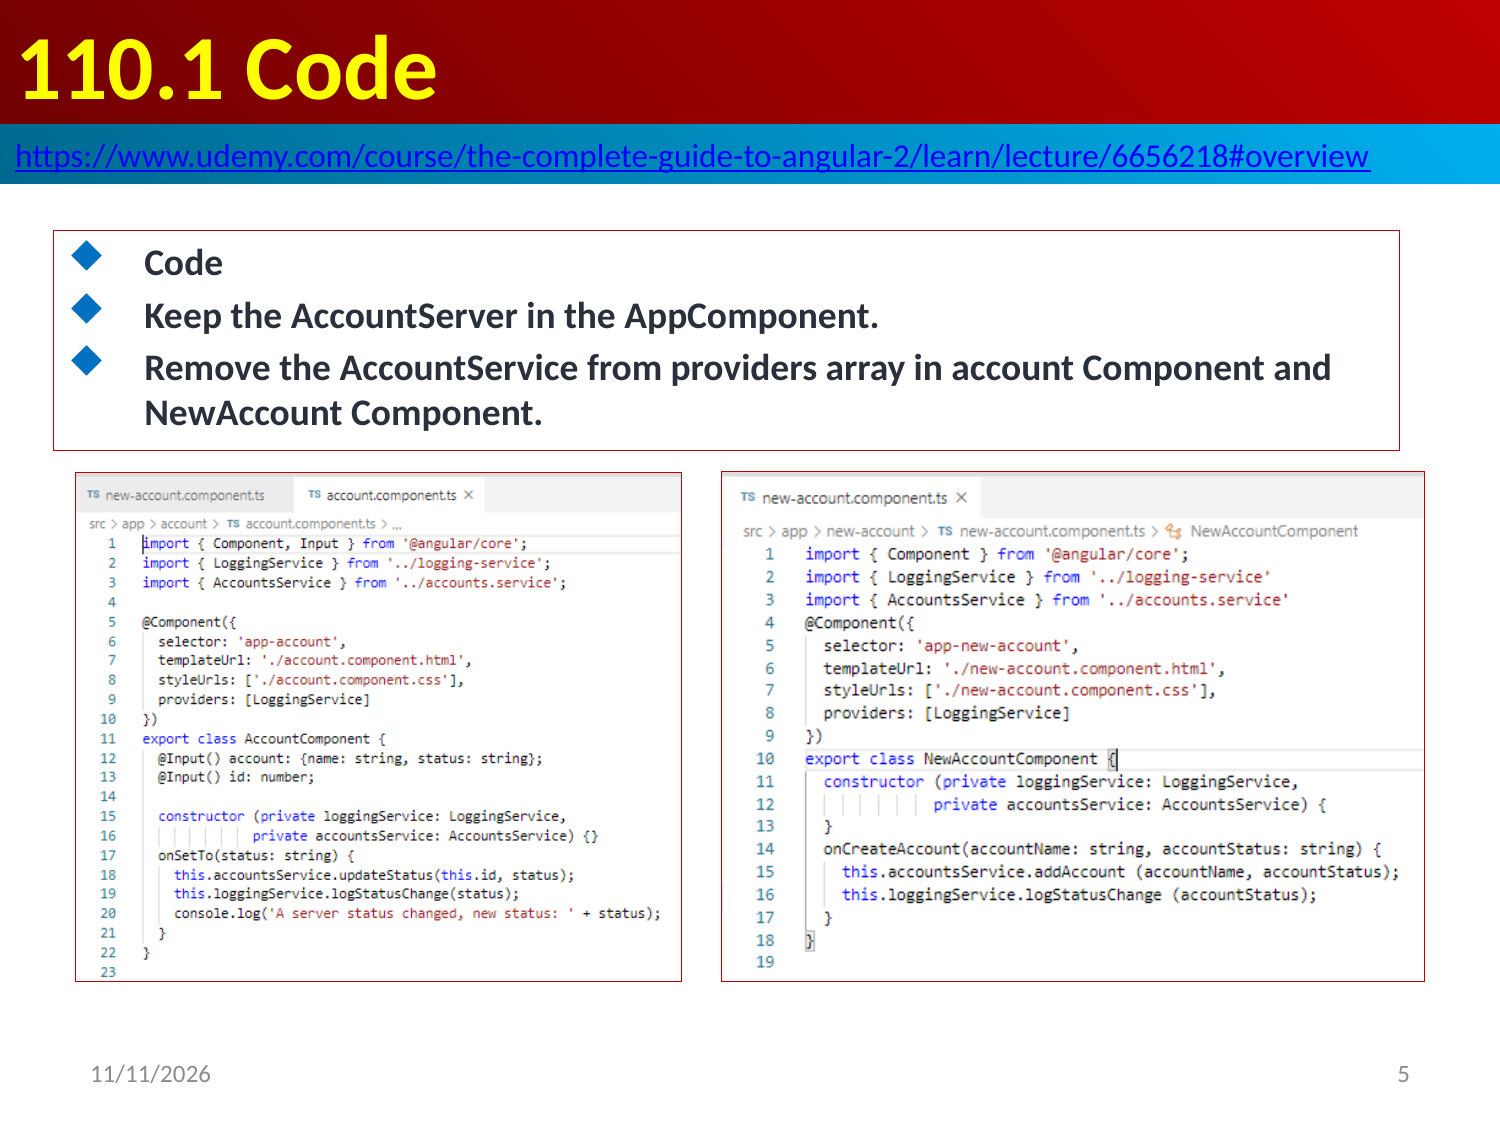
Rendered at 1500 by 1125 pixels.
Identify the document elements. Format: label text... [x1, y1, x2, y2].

picture [720, 471, 1426, 982]
subtitle Code Keep the AccountServer in the AppComponent. Remove the AccountService from providers array in account Component and NewAccount Component. [53, 230, 1400, 451]
title 110.1 Code [0, 0, 1500, 124]
text_box https://www.udemy.com/course/the-complete-guide-to-angular-2/learn/lecture/6656218#overview [0, 124, 1500, 184]
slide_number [75, 1042, 425, 1103]
slide_number 5 [1074, 1042, 1425, 1103]
picture [74, 472, 682, 982]
